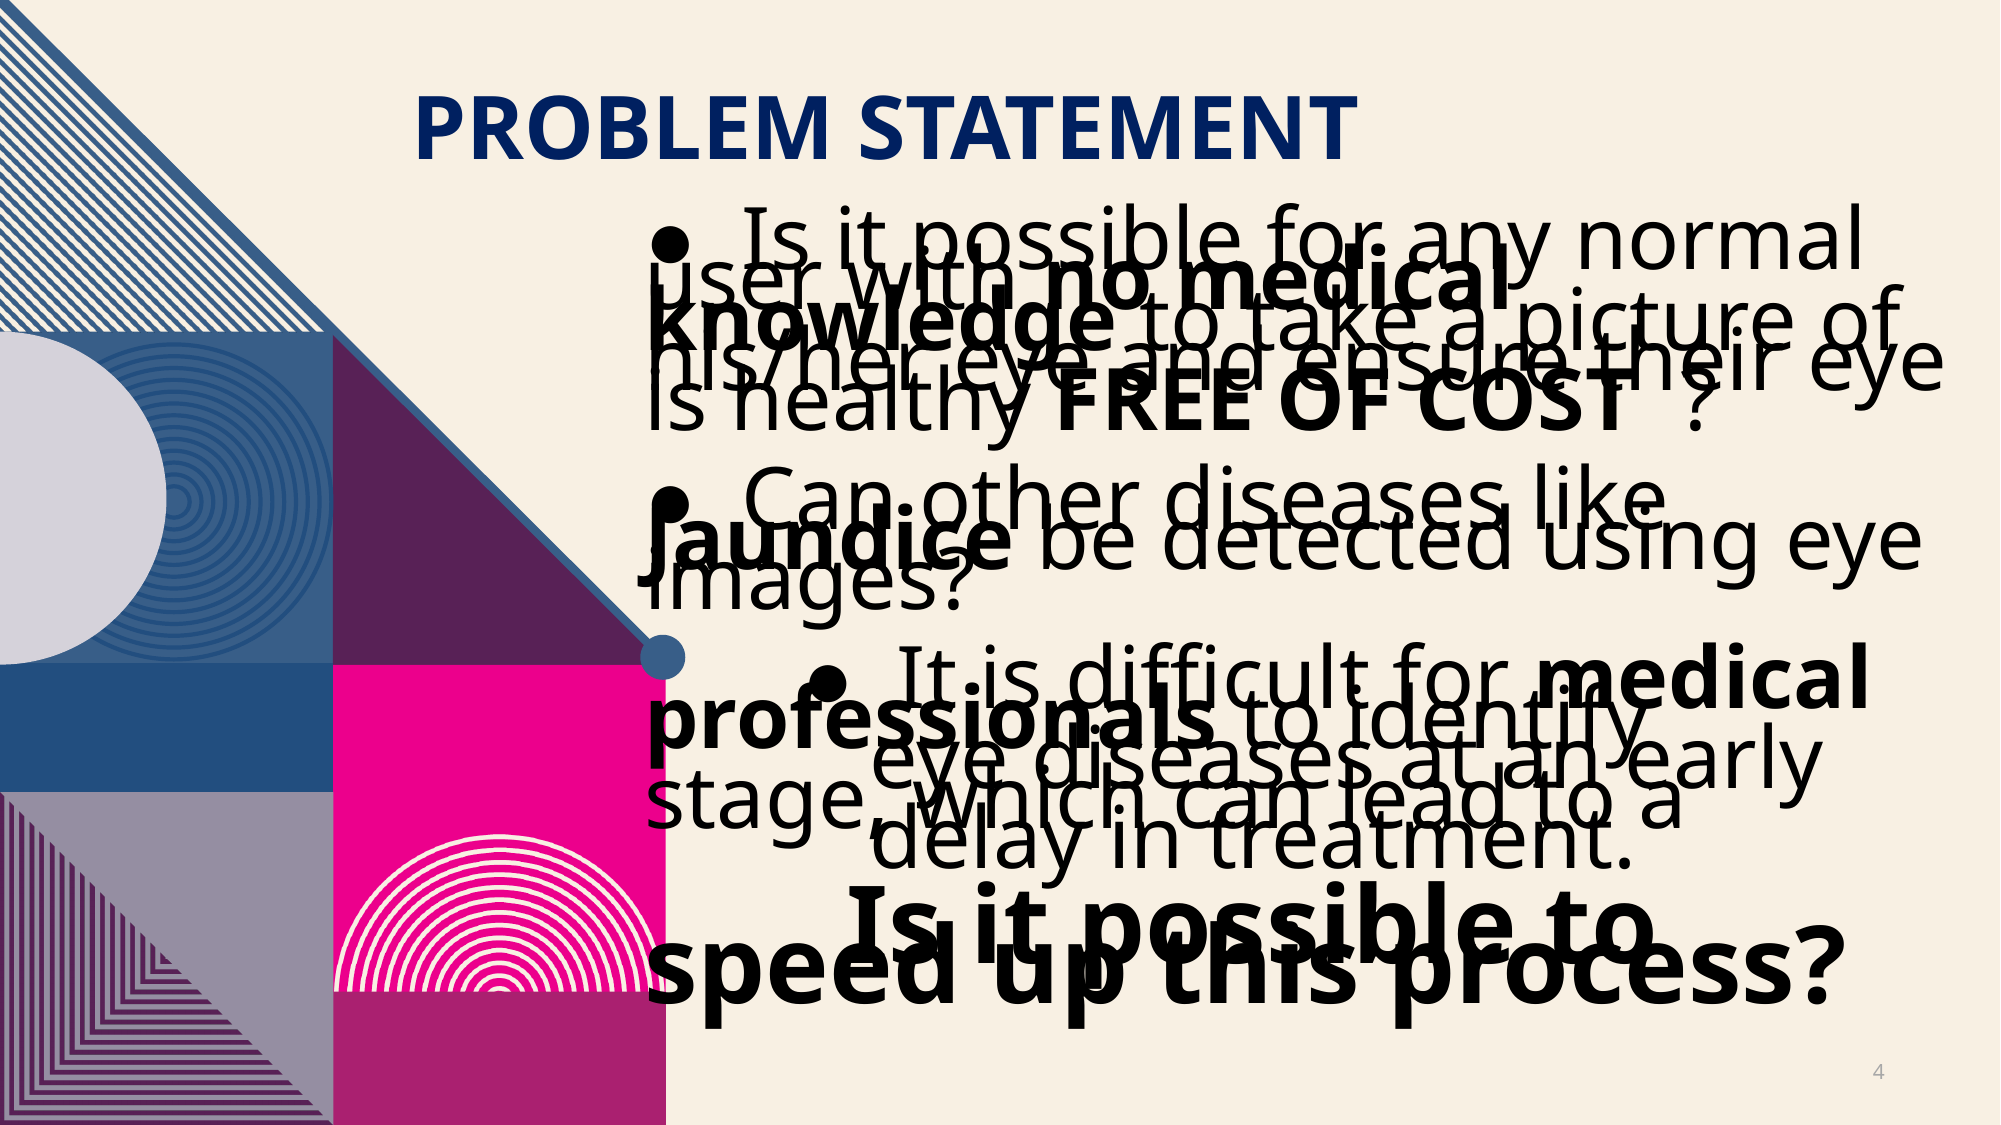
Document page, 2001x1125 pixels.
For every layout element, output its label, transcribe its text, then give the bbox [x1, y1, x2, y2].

slide_number 4 [1824, 1042, 1900, 1103]
picture [334, 834, 629, 991]
list ● Is it possible for any normal user with no medical knowledge to take a picture of his/her eye and ensure their eye is healthy FREE OF COST ? ● Can other diseases like Jaundice be detected using eye images? ● It is difficult for medical professionals to identify eye diseases at an early stage, which can lead to a delay in treatment. Is it possible to speed up this process? [629, 239, 2000, 1038]
picture [0, 792, 333, 1125]
title Problem Statement [396, 75, 1437, 294]
picture [10, 0, 332, 321]
picture [0, 4, 330, 333]
